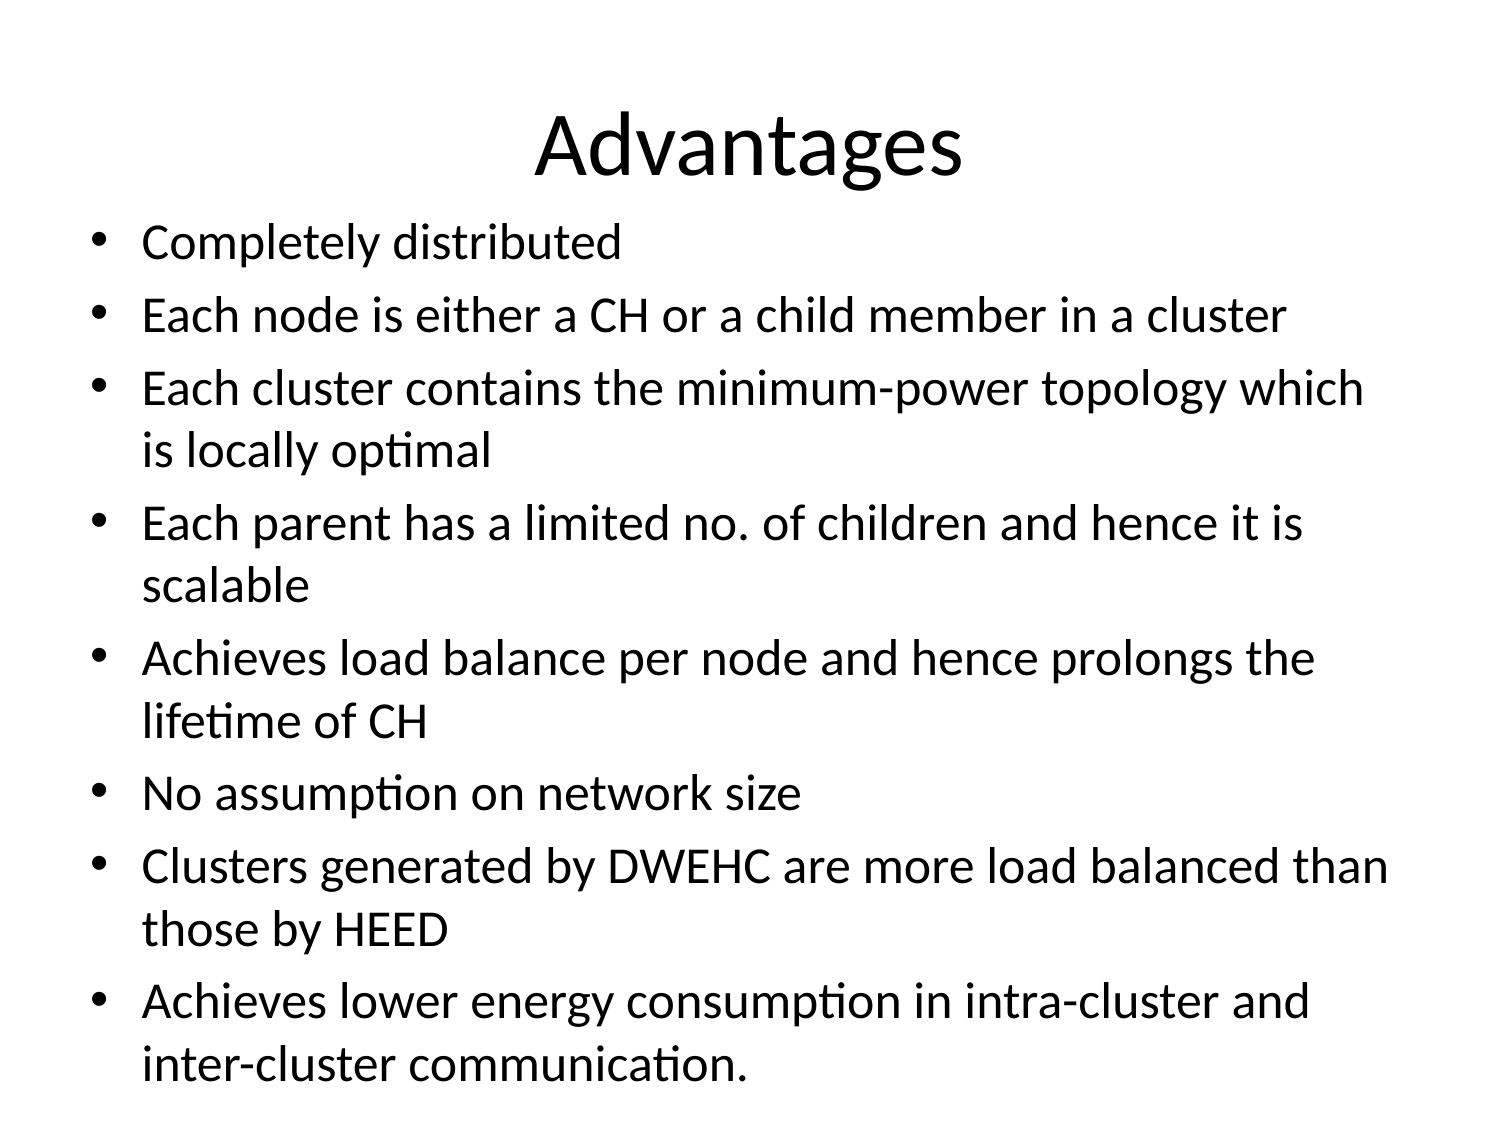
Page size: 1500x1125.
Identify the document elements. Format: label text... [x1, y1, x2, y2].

title Advantages [75, 45, 1425, 200]
list Completely distributed Each node is either a CH or a child member in a cluster Each cluster contains the minimum-power topology which is locally optimal Each parent has a limited no. of children and hence it is scalable Achieves load balance per node and hence prolongs the lifetime of CH No assumption on network size Clusters generated by DWEHC are more load balanced than those by HEED Achieves lower energy consumption in intra-cluster and inter-cluster communication. [75, 200, 1425, 1100]
